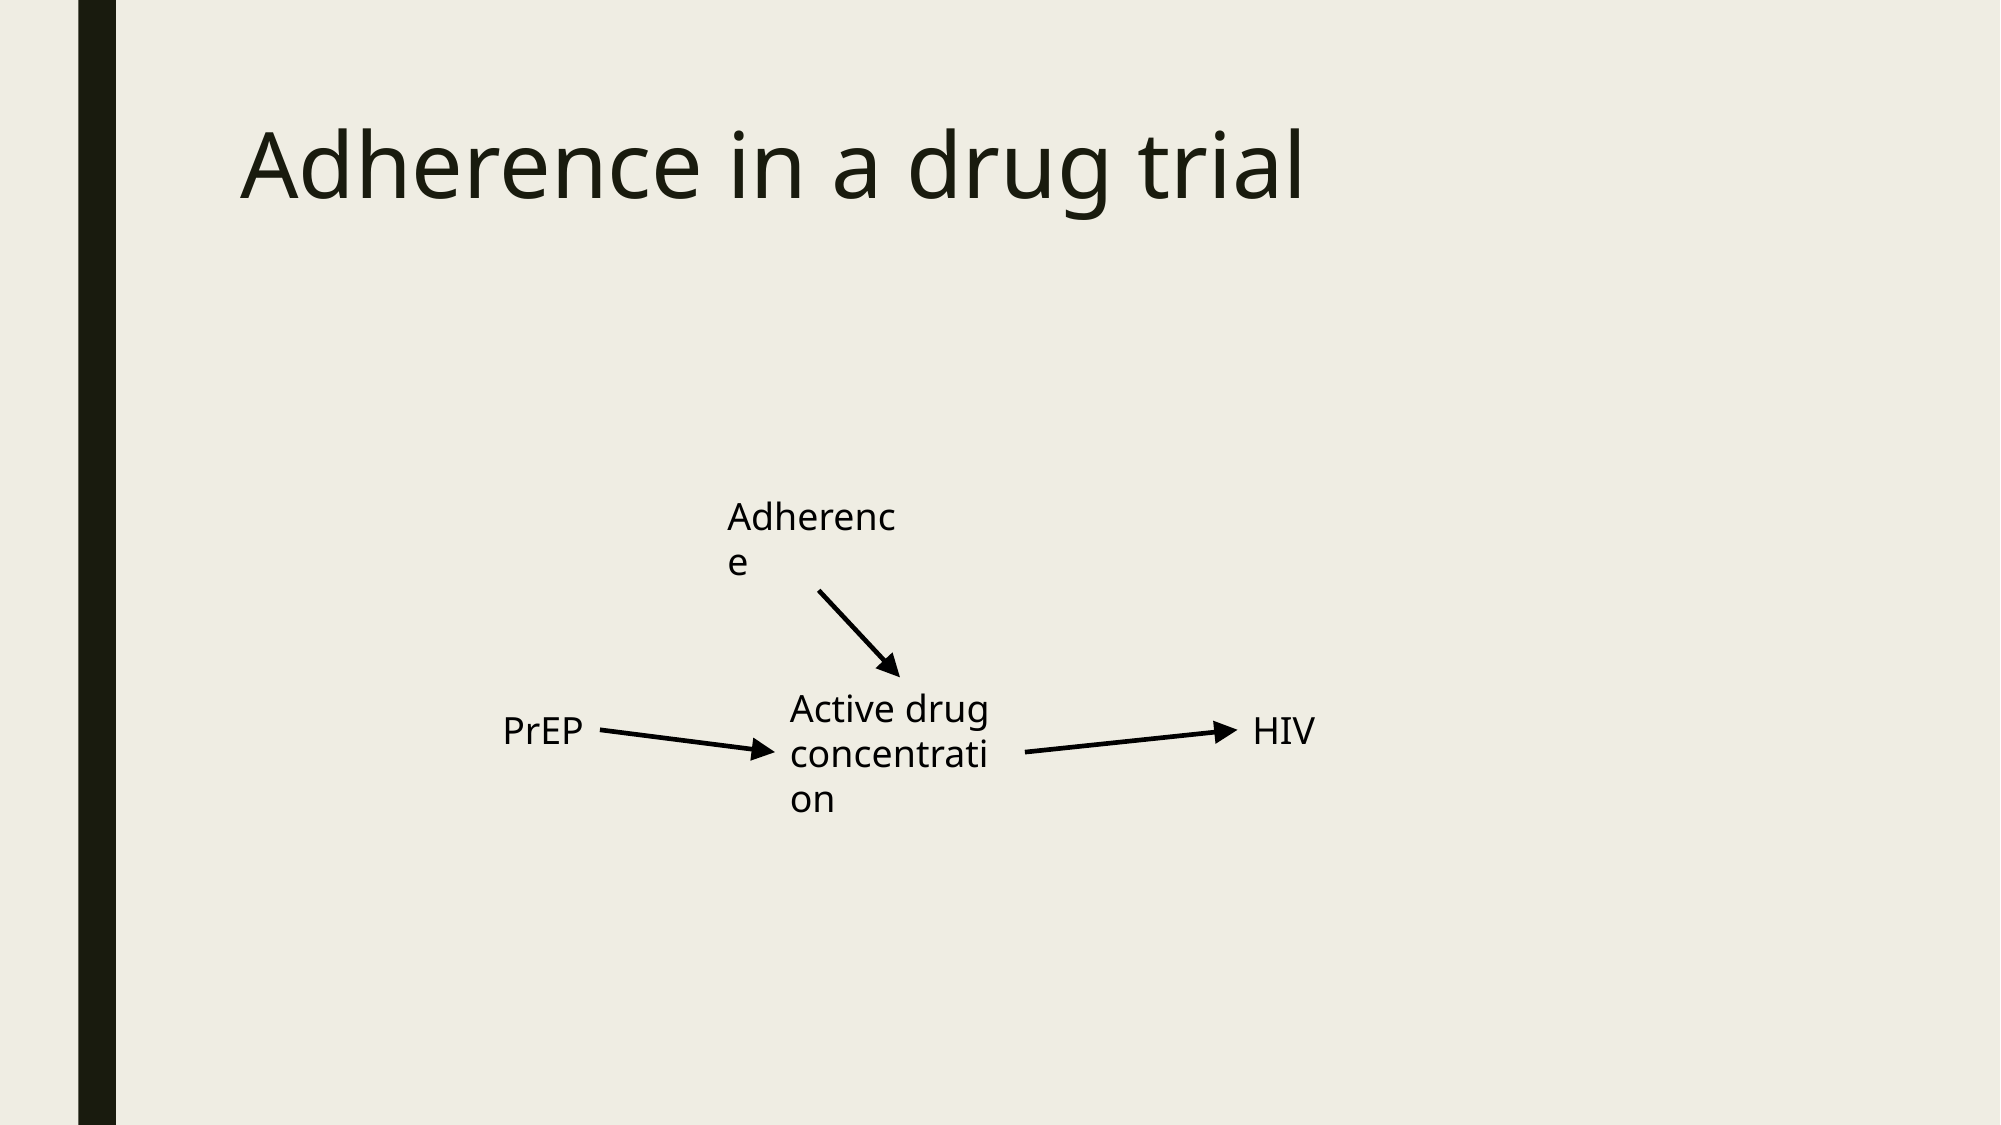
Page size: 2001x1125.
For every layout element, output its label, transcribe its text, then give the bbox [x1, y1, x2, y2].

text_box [818, 546, 900, 678]
text_box PrEP [487, 699, 600, 760]
title Adherence in a drug trial [225, 112, 1800, 357]
text_box Active drug concentration [774, 677, 1025, 827]
text_box Adherence [712, 485, 925, 591]
text_box HIV [1237, 699, 1350, 760]
